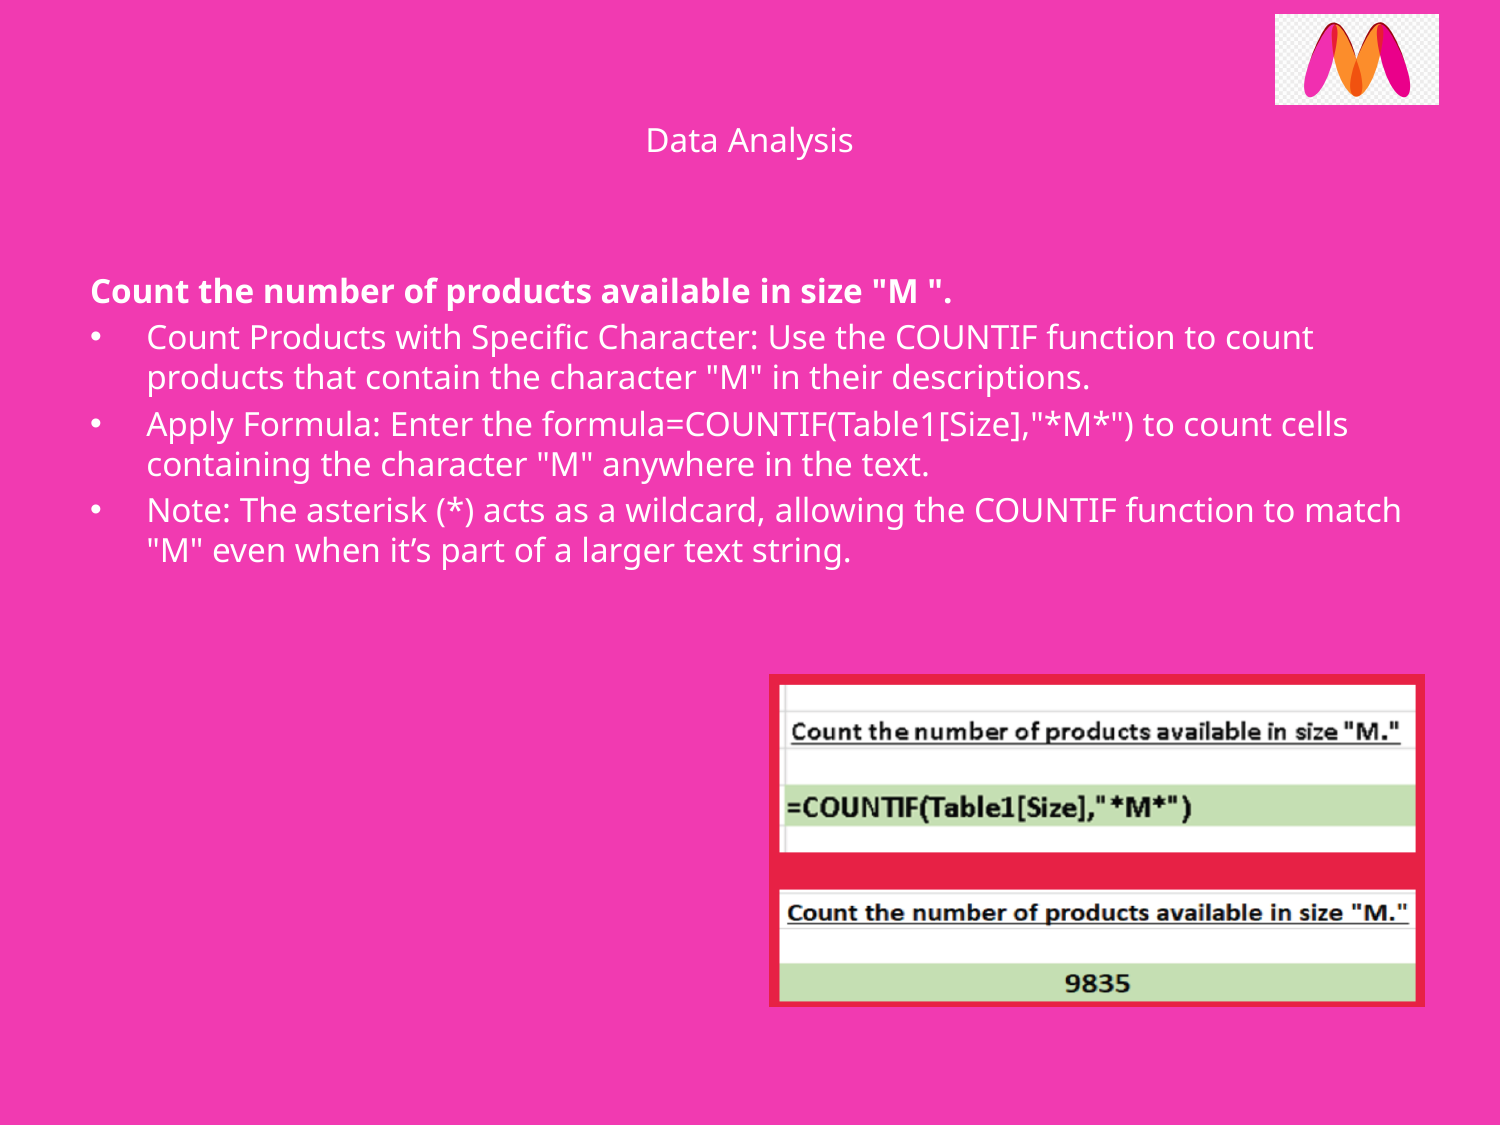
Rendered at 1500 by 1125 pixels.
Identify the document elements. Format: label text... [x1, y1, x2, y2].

list Count the number of products available in size "M ". Count Products with Specific Character: Use the COUNTIF function to count products that contain the character "M" in their descriptions. Apply Formula: Enter the formula=COUNTIF(Table1[Size],"*M*") to count cells containing the character "M" anywhere in the text. Note: The asterisk (*) acts as a wildcard, allowing the COUNTIF function to match "M" even when it’s part of a larger text string. [75, 262, 1425, 1005]
title Data Analysis [75, 45, 1425, 233]
picture [769, 673, 1426, 1007]
picture [1274, 14, 1440, 106]
